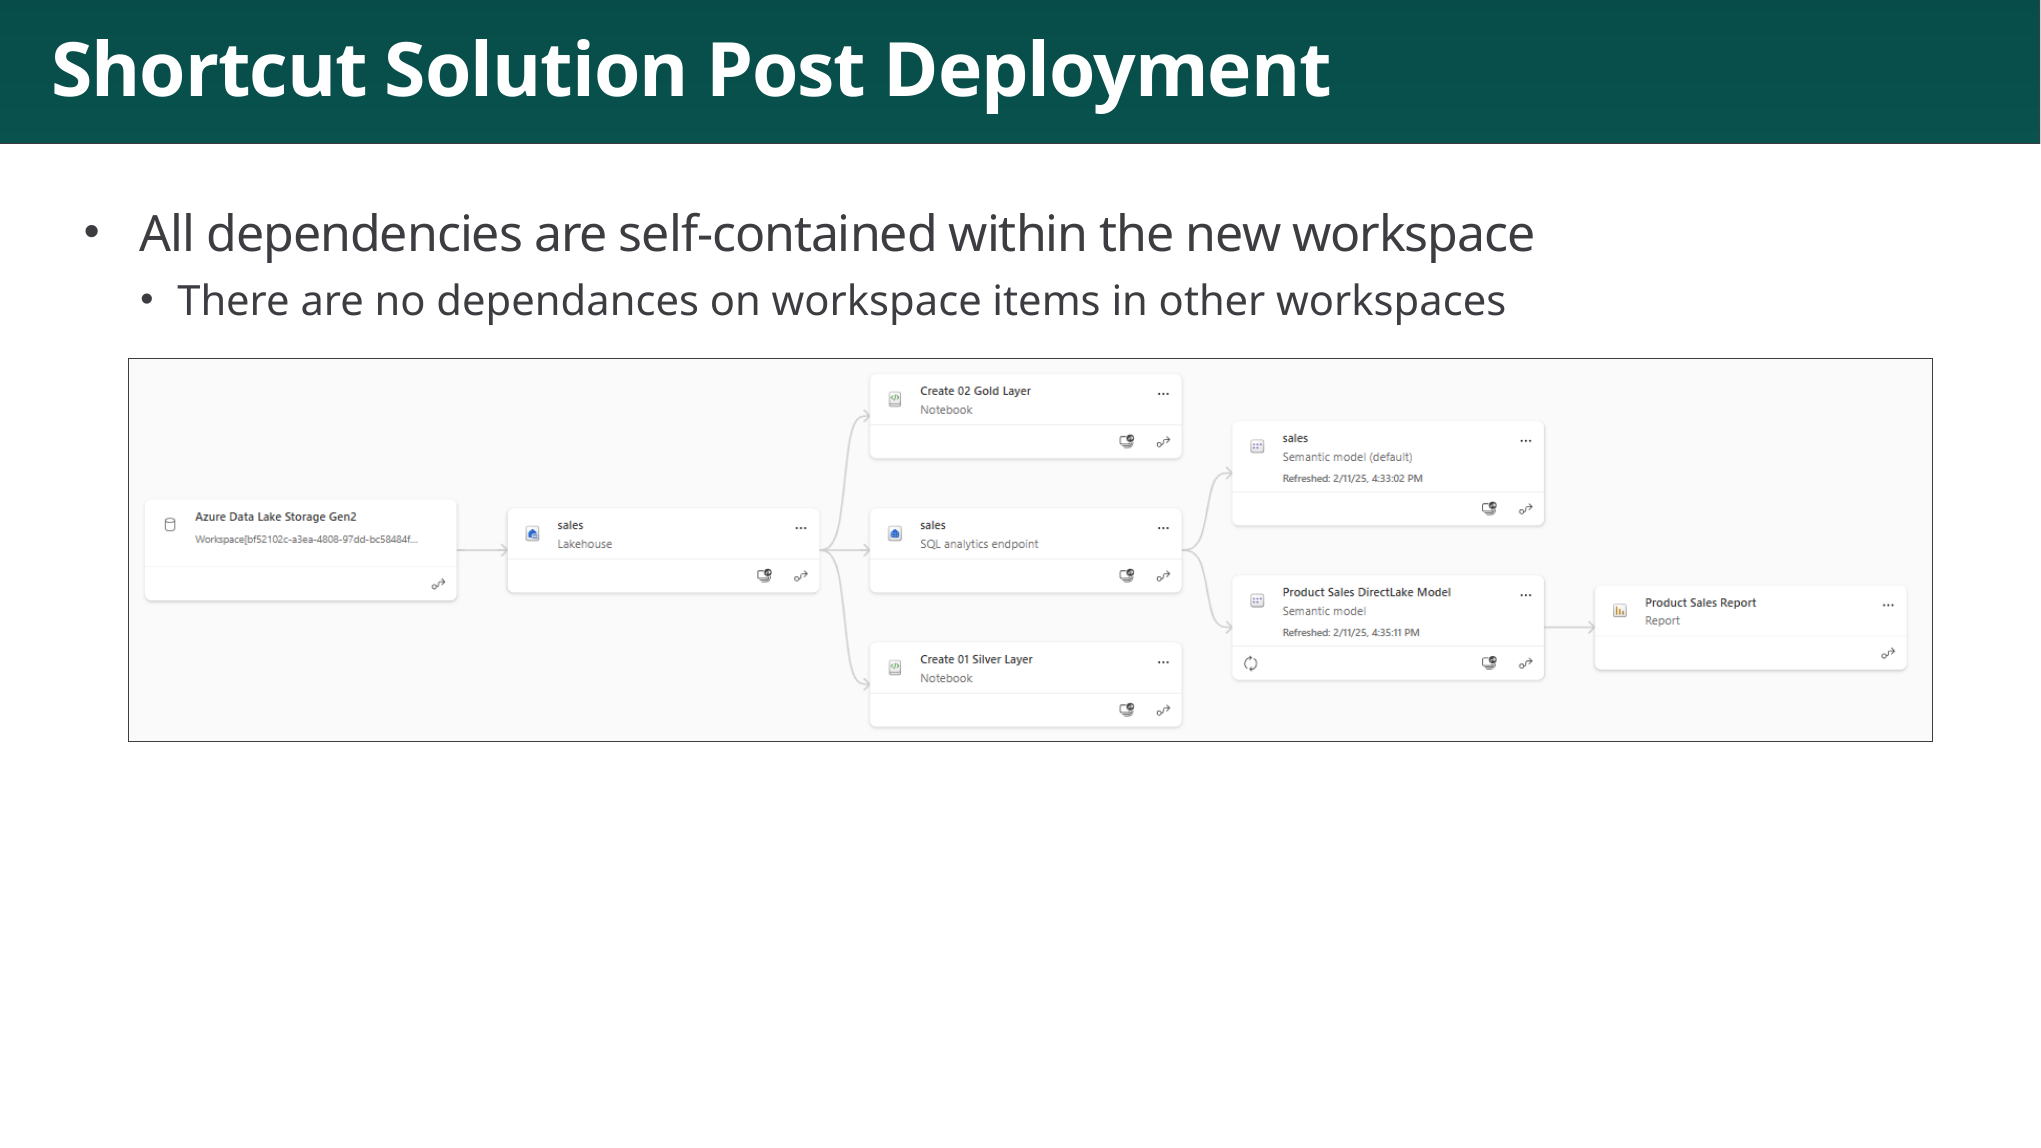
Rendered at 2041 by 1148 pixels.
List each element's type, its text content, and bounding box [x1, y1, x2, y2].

picture [128, 358, 1933, 743]
title Shortcut Solution Post Deployment [51, 31, 1988, 113]
list All dependencies are self-contained within the new workspace There are no dependances on workspace items in other workspaces [83, 201, 1988, 326]
